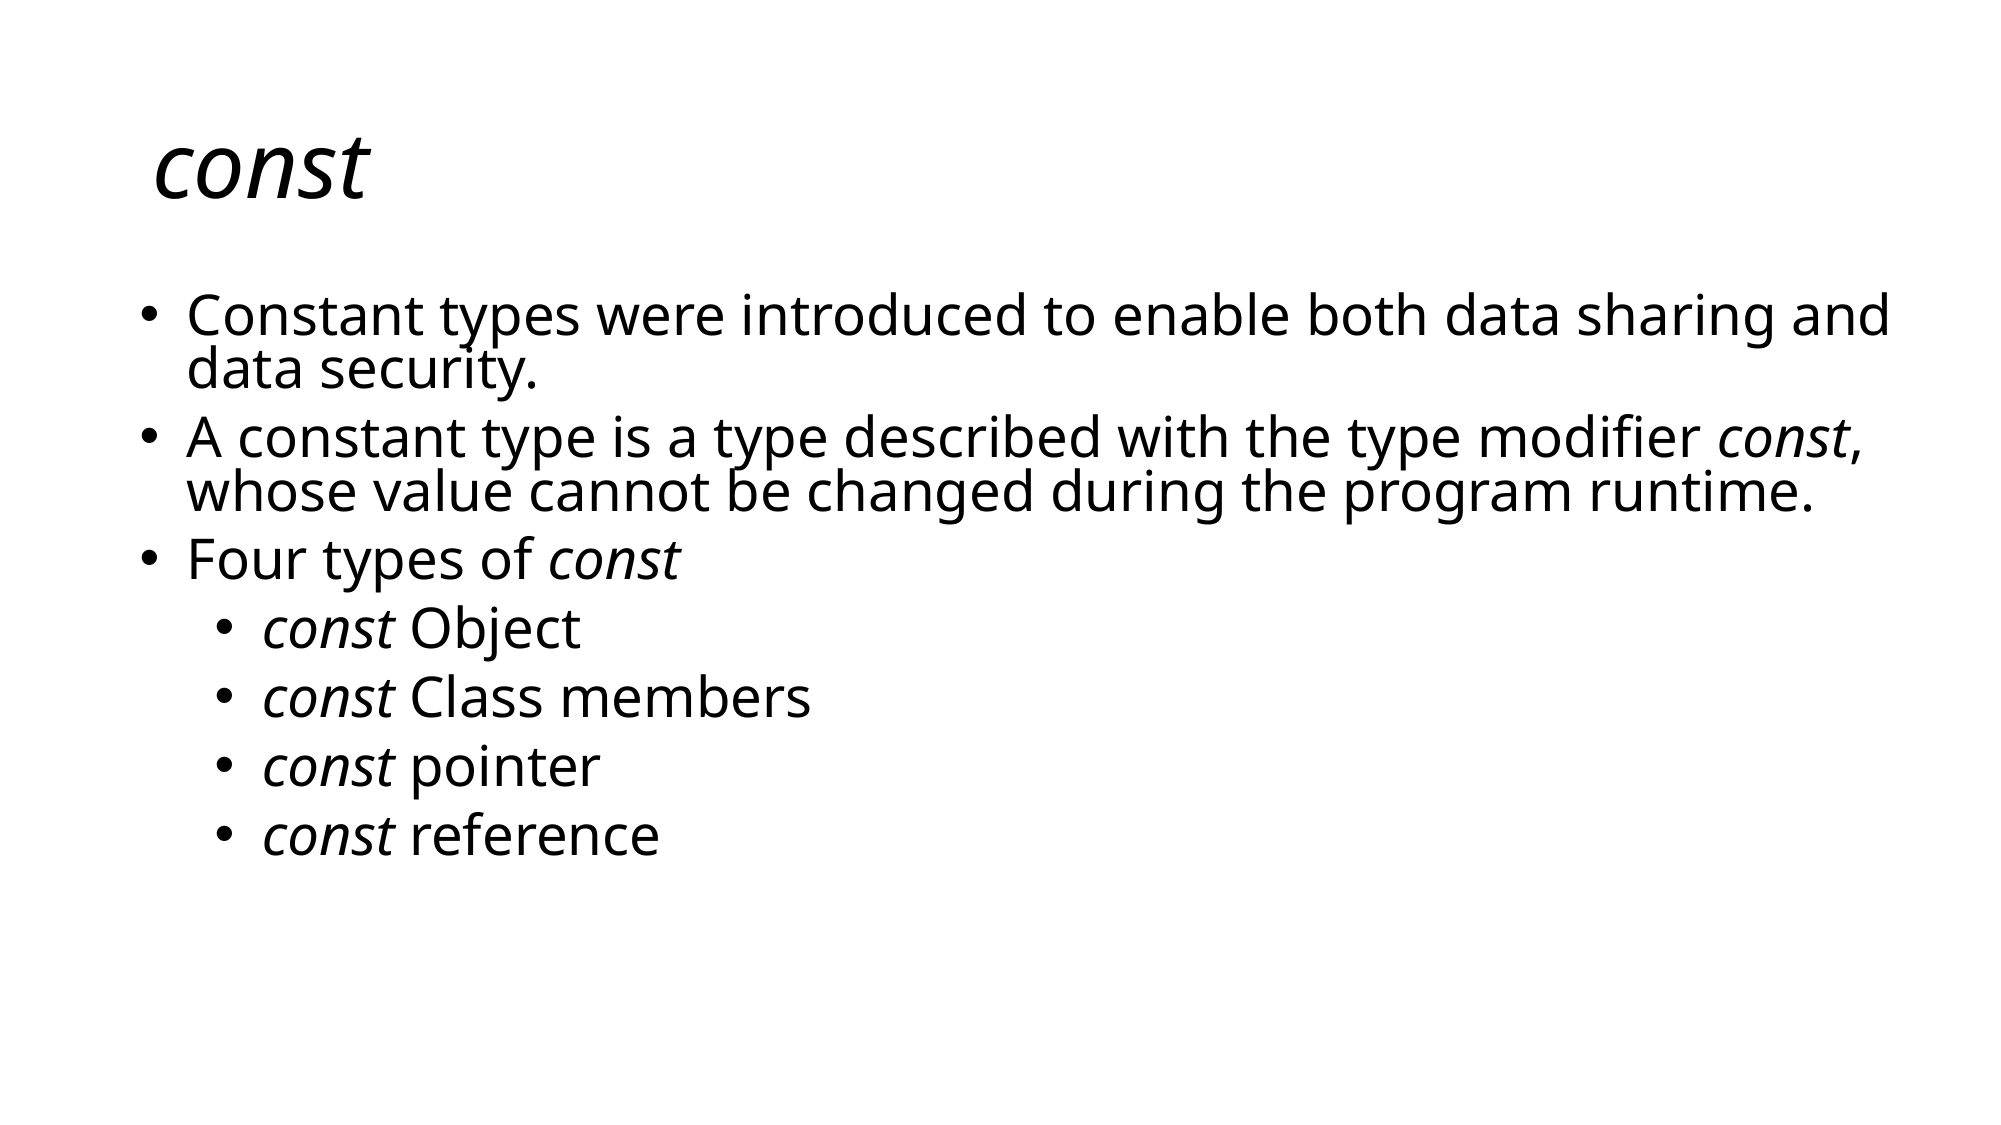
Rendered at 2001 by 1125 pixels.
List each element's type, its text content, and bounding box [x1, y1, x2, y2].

text_box Constant types were introduced to enable both data sharing and data security. A constant type is a type described with the type modifier const, whose value cannot be changed during the program runtime. Four types of const const Object const Class members const pointer const reference [137, 277, 2000, 867]
title const [137, 59, 1863, 277]
